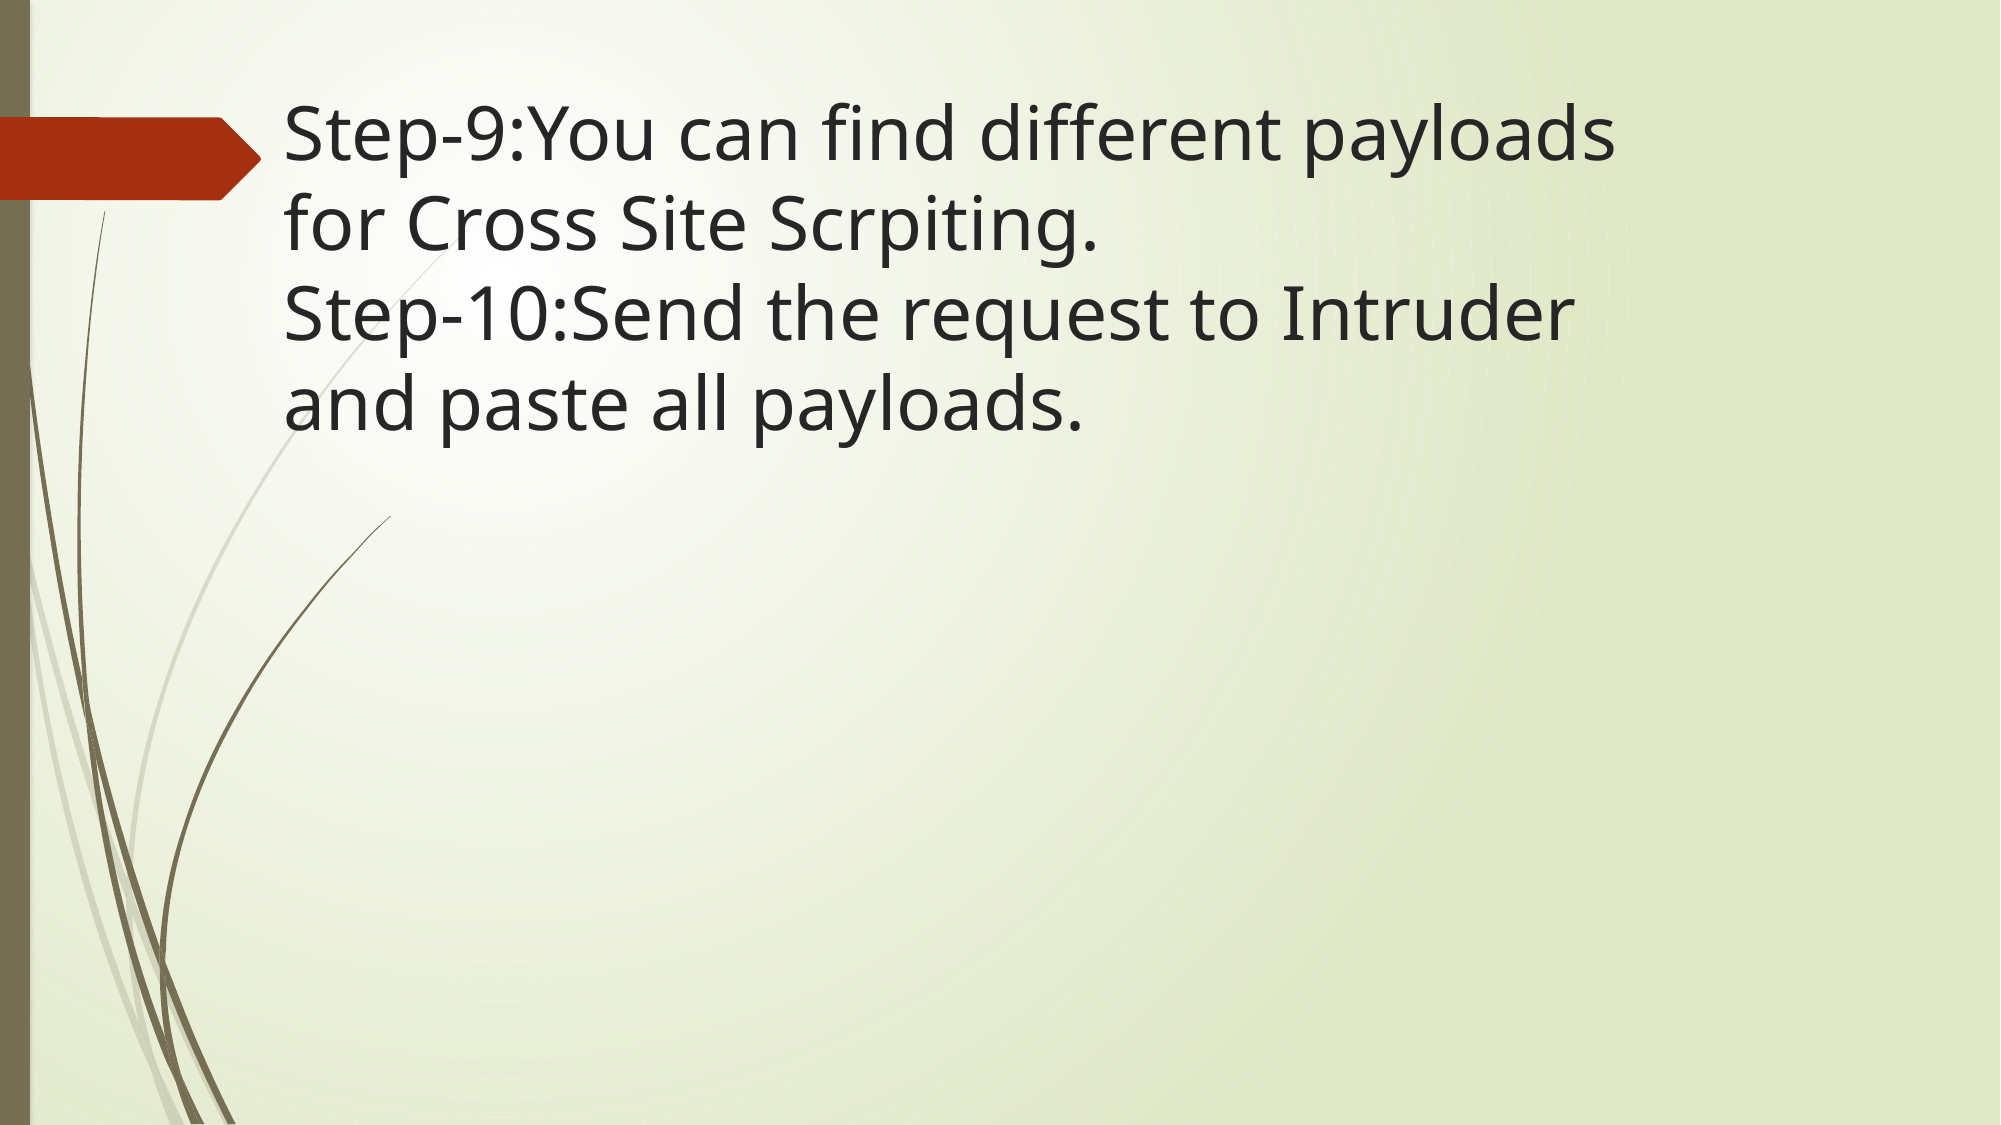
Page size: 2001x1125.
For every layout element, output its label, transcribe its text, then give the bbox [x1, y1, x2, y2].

title Step-9:You can find different payloads for Cross Site Scrpiting. Step-10:Send the request to Intruder and paste all payloads. [269, 77, 1731, 538]
